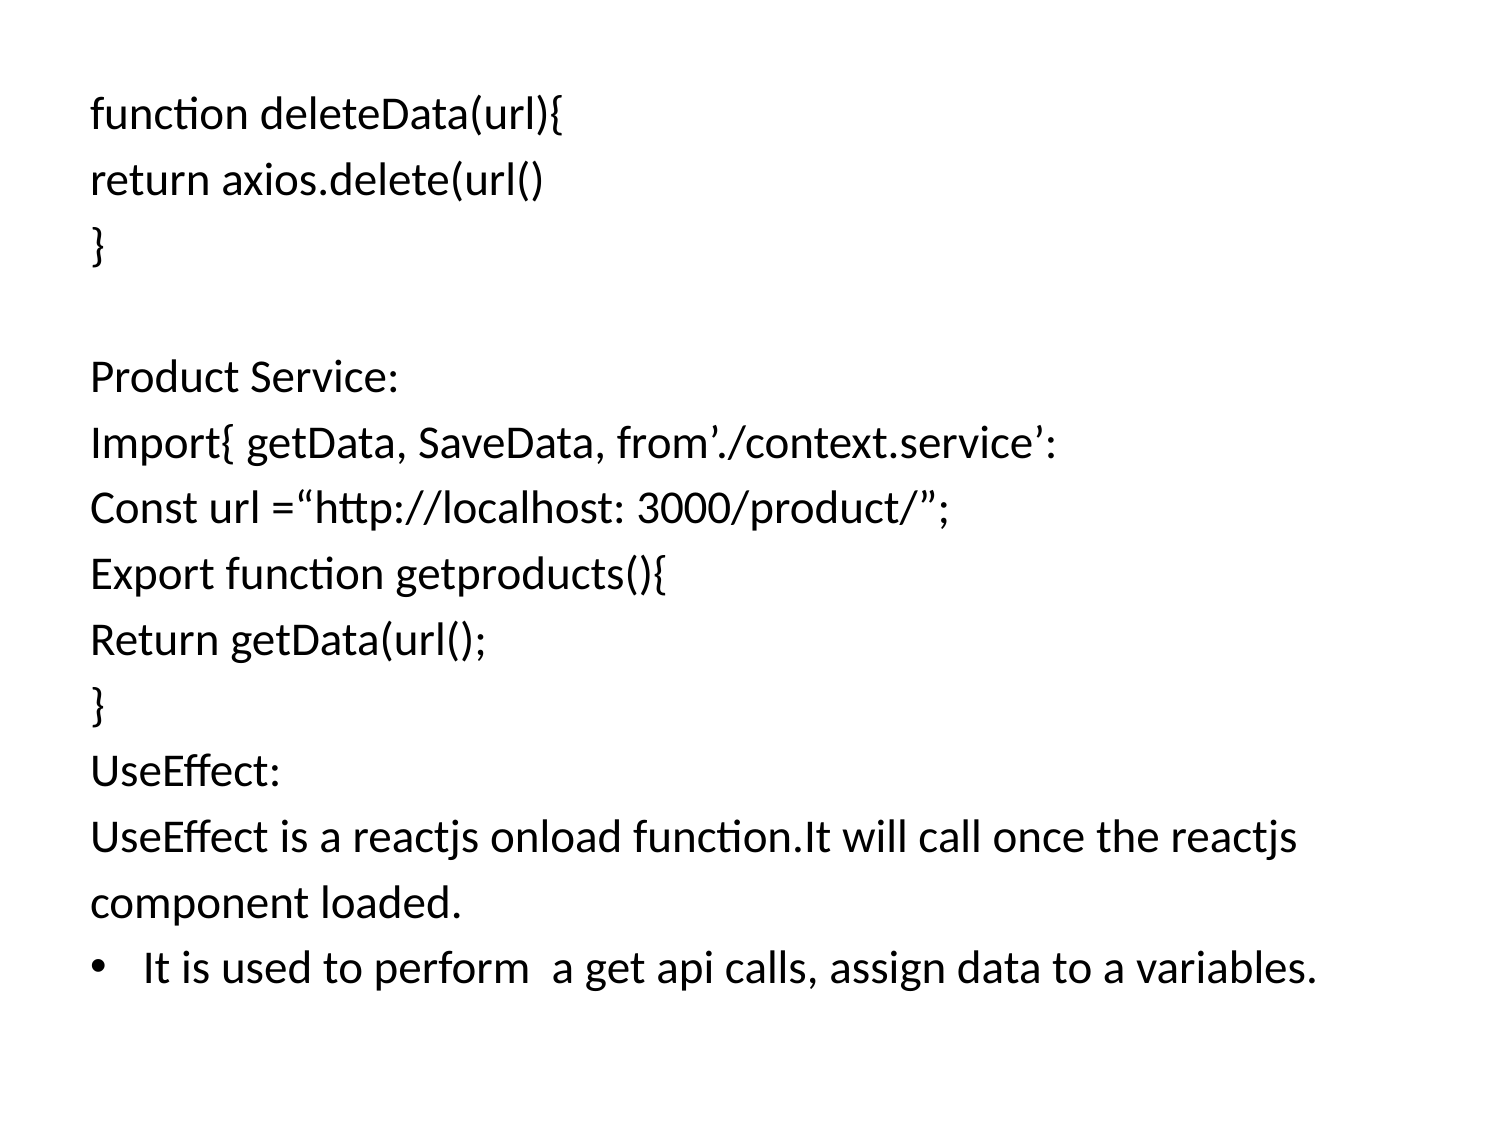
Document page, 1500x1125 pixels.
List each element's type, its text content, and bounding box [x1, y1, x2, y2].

list function deleteData(url){ return axios.delete(url() } Product Service: Import{ getData, SaveData, from’./context.service’: Const url =“http://localhost: 3000/product/”; Export function getproducts(){ Return getData(url(); } UseEffect: UseEffect is a reactjs onload function.It will call once the reactjs component loaded. It is used to perform a get api calls, assign data to a variables. [75, 75, 1425, 1005]
